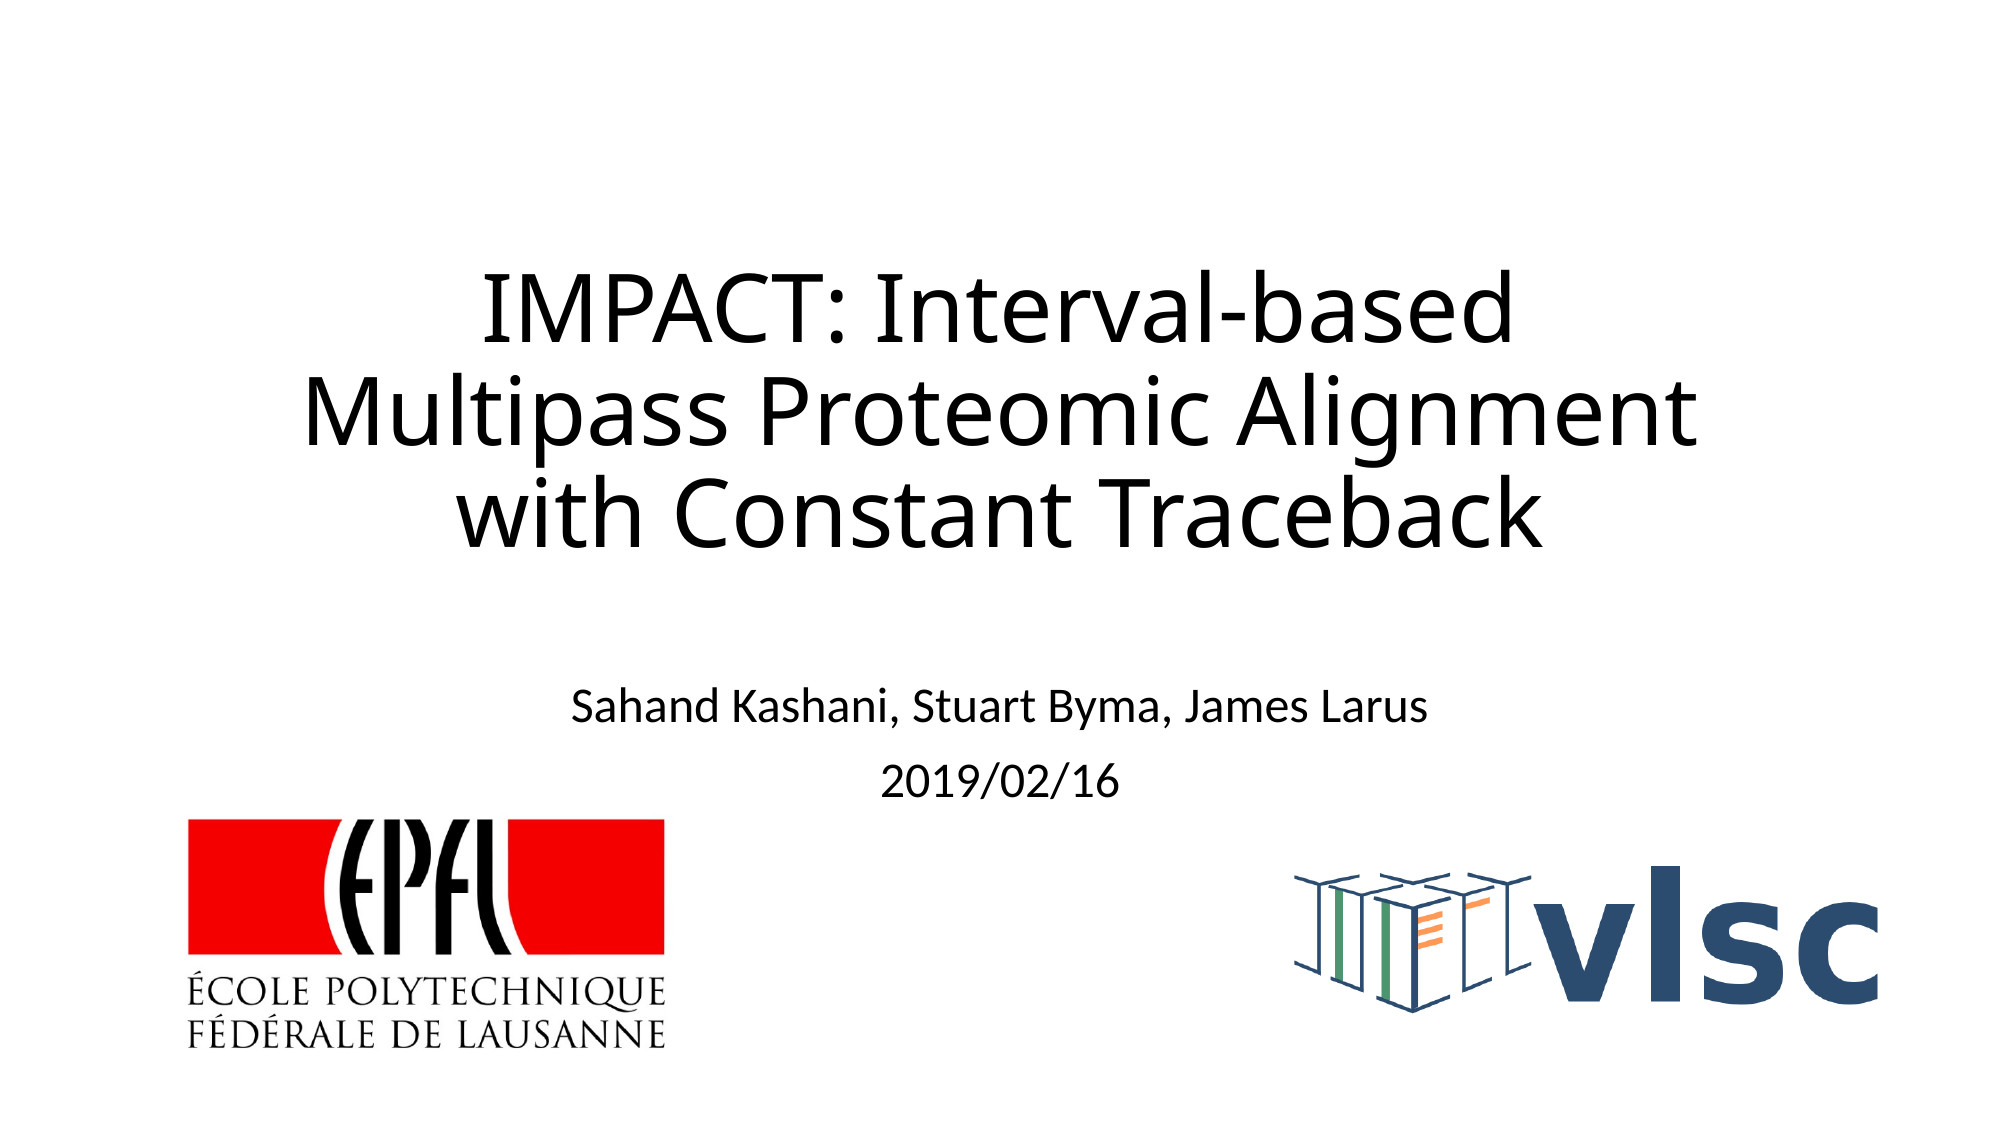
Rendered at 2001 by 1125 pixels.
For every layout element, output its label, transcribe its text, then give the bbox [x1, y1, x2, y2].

subtitle Sahand Kashani, Stuart Byma, James Larus 2019/02/16 [249, 590, 1750, 863]
picture [170, 802, 682, 1065]
title IMPACT: Interval-based Multipass Proteomic Alignment with Constant Traceback [249, 184, 1750, 576]
picture [1259, 847, 1905, 1020]
